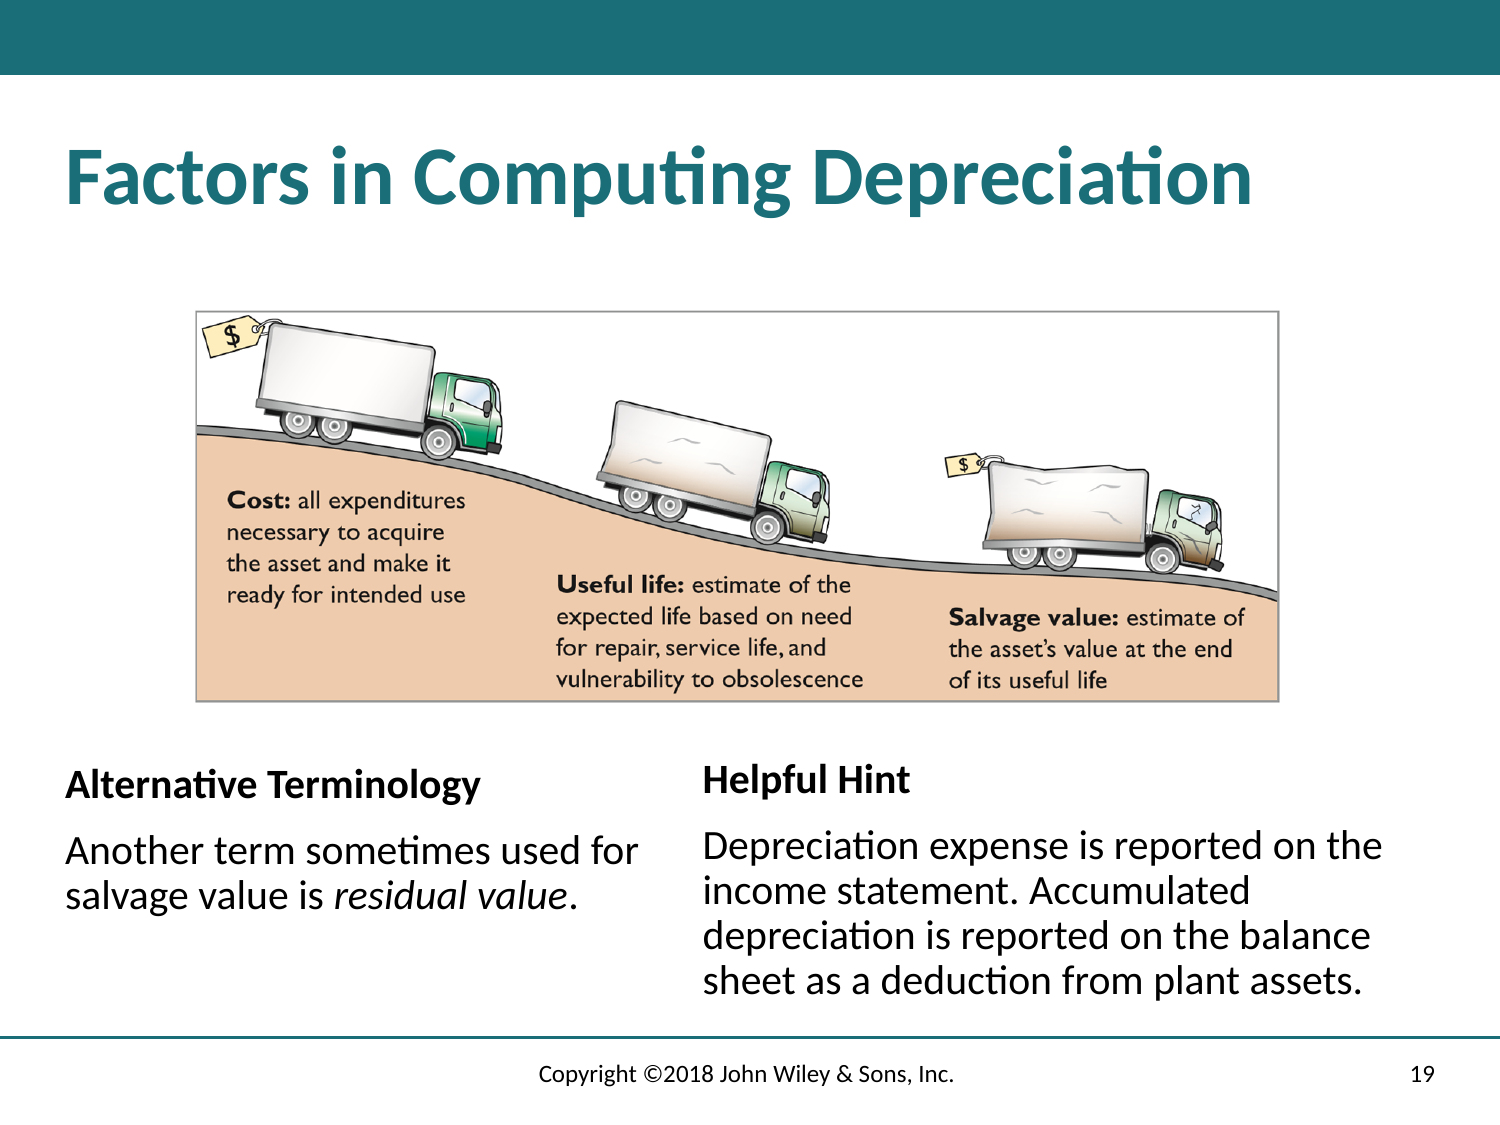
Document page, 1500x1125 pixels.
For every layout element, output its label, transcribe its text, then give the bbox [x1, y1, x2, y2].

footer Copyright ©2018 John Wiley & Sons, Inc. [496, 1042, 1004, 1103]
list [193, 308, 1282, 704]
title Factors in Computing Depreciation [50, 125, 1450, 239]
slide_number 19 [1059, 1042, 1450, 1103]
list Helpful Hint Depreciation expense is reported on the income statement. Accumulated depreciation is reported on the balance sheet as a deduction from plant assets. [687, 750, 1413, 1013]
list Alternative Terminology Another term sometimes used for salvage value is residual value. [50, 755, 663, 925]
